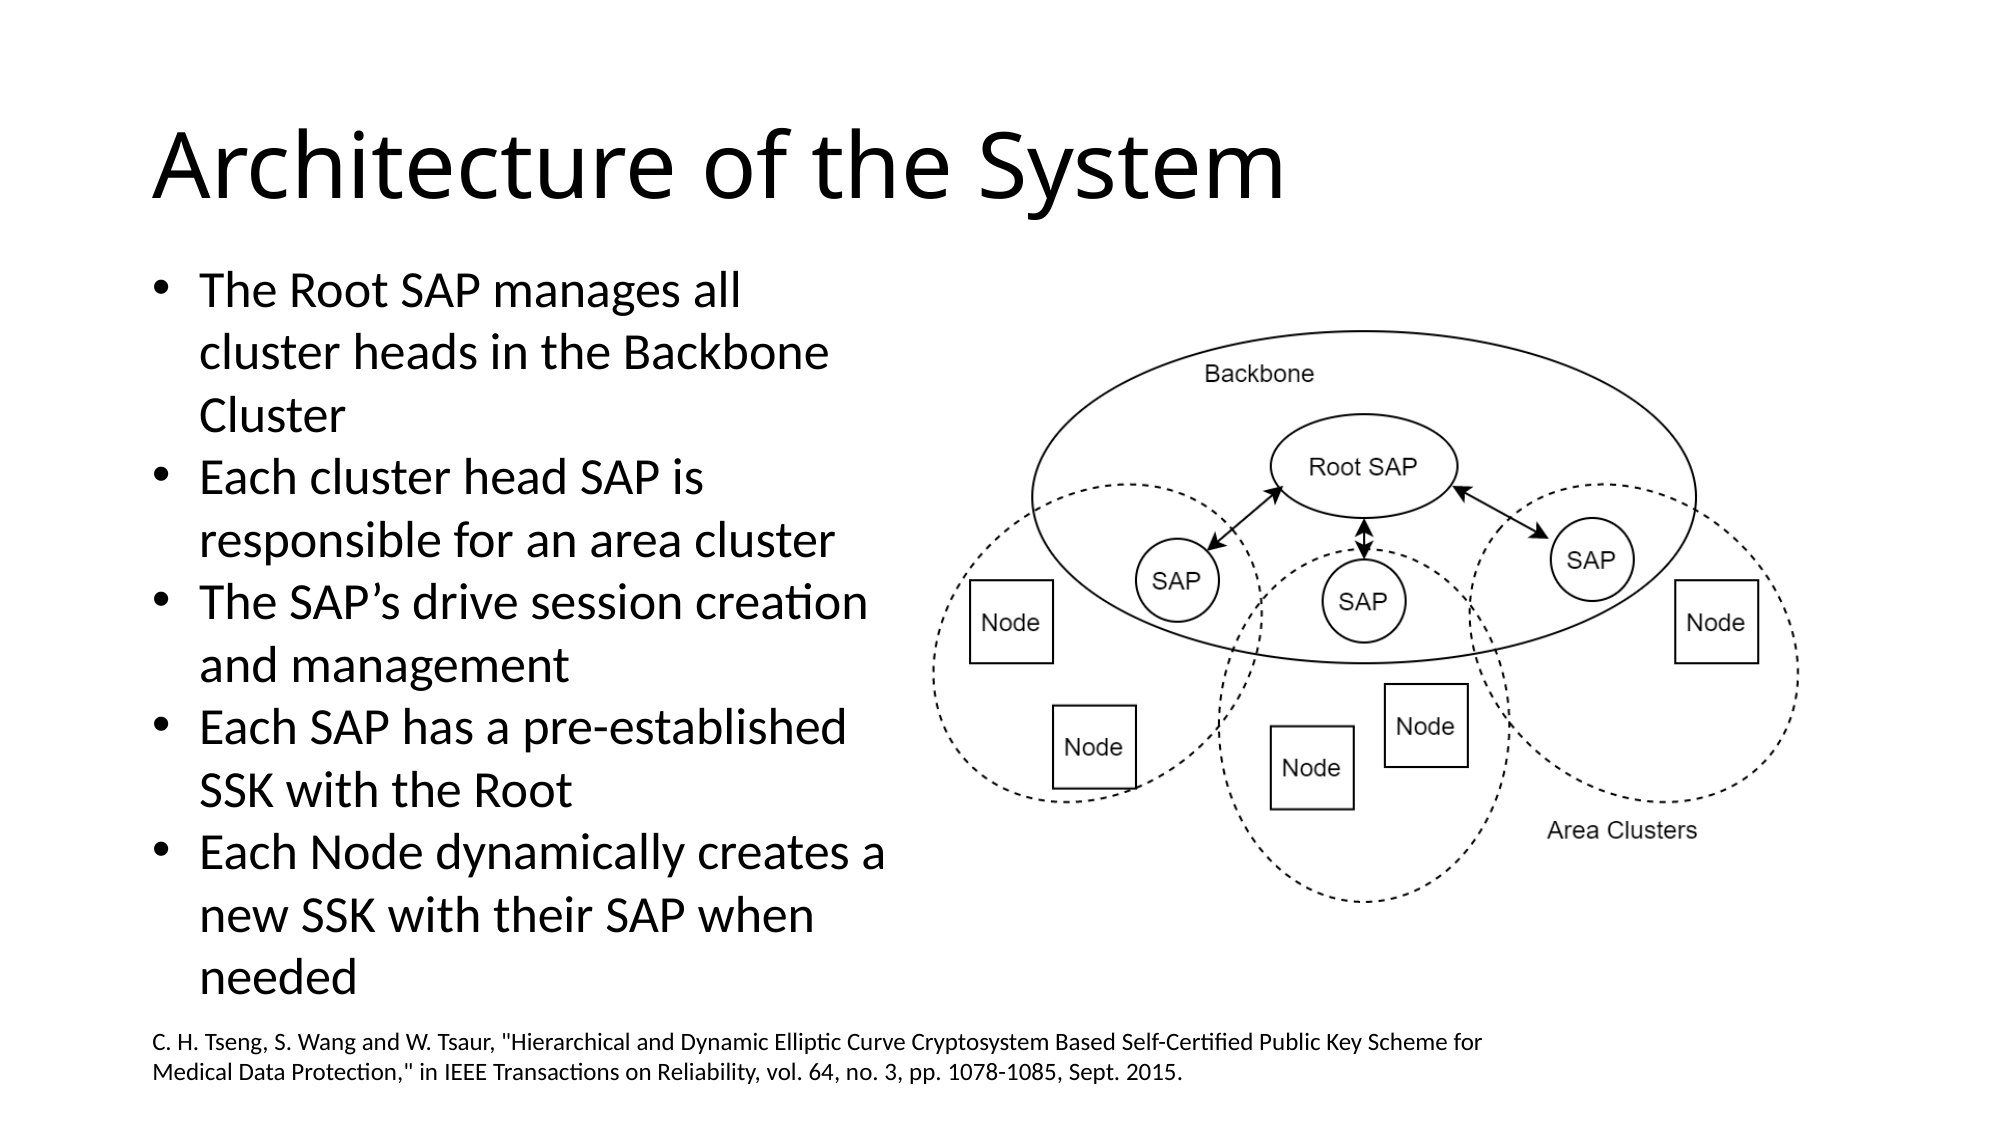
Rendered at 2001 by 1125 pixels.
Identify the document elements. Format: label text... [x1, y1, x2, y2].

text_box C. H. Tseng, S. Wang and W. Tsaur, "Hierarchical and Dynamic Elliptic Curve Cryptosystem Based Self-Certified Public Key Scheme for Medical Data Protection," in IEEE Transactions on Reliability, vol. 64, no. 3, pp. 1078-1085, Sept. 2015. [137, 1017, 1562, 1123]
title Architecture of the System [137, 59, 1863, 278]
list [856, 298, 1863, 931]
text_box The Root SAP manages all cluster heads in the Backbone Cluster Each cluster head SAP is responsible for an area cluster The SAP’s drive session creation and management Each SAP has a pre-established SSK with the Root Each Node dynamically creates a new SSK with their SAP when needed [137, 247, 907, 1013]
